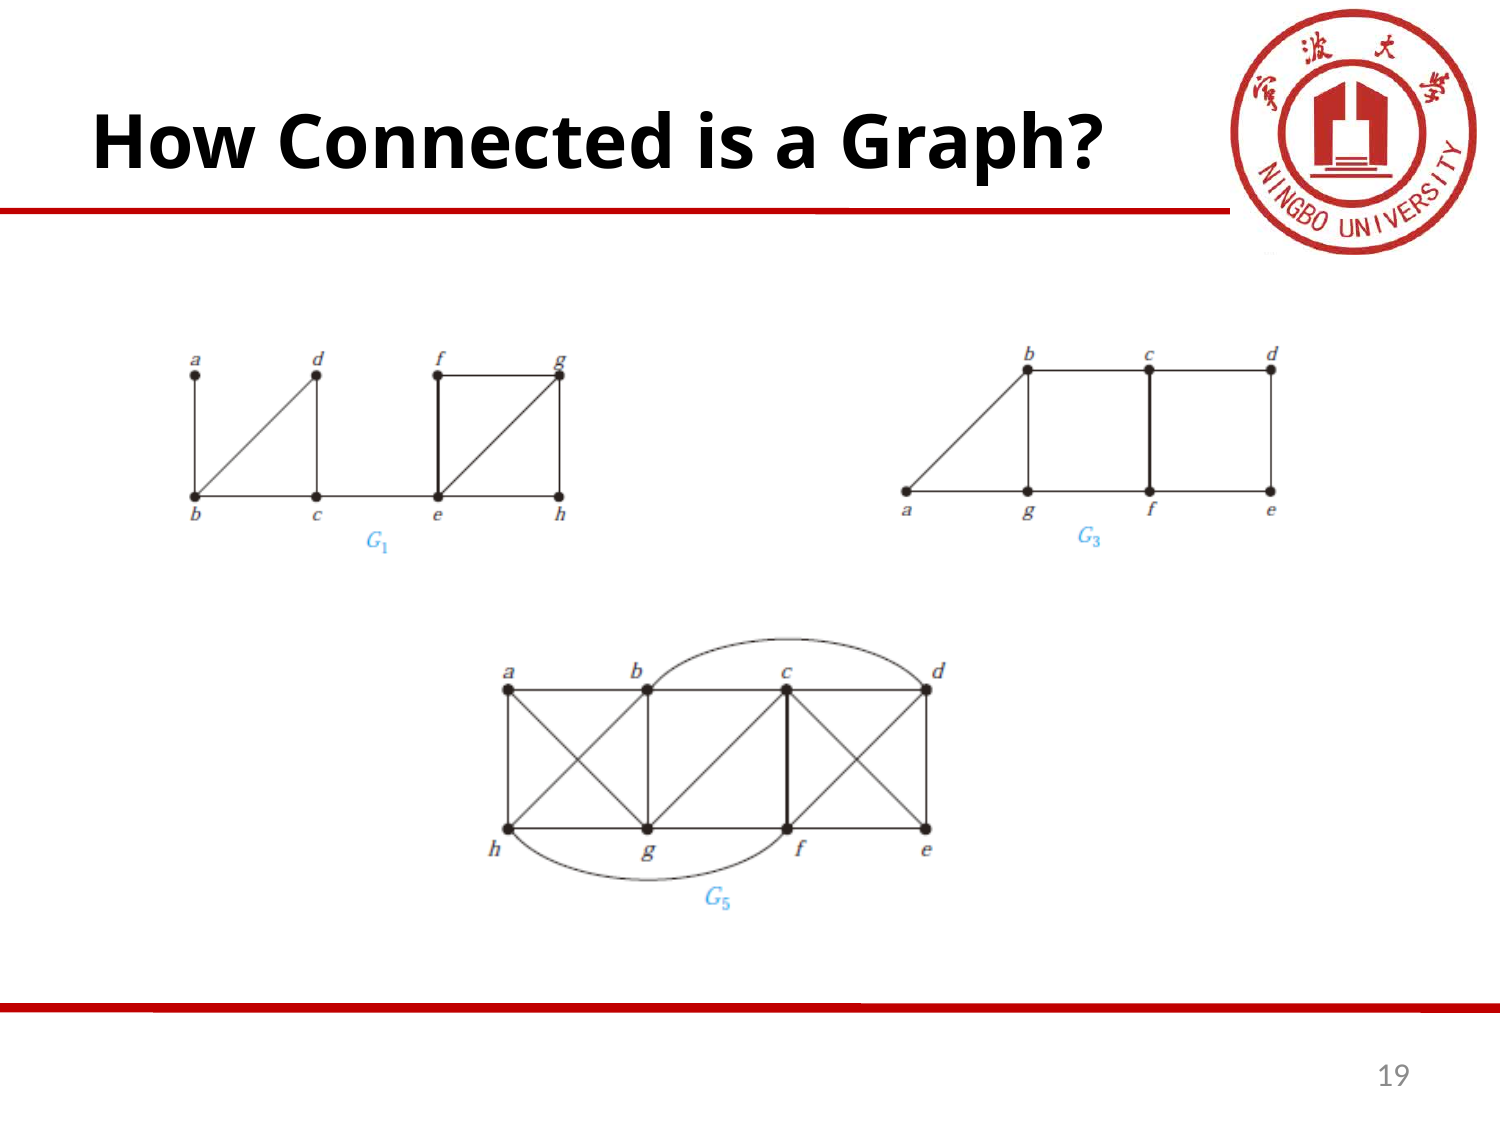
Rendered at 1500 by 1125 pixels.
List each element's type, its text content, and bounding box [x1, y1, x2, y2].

picture [152, 327, 631, 585]
picture [468, 632, 976, 915]
slide_number 19 [1074, 1042, 1425, 1103]
picture [1230, 8, 1477, 255]
title How Connected is a Graph? [75, 45, 1425, 233]
picture [890, 337, 1294, 563]
